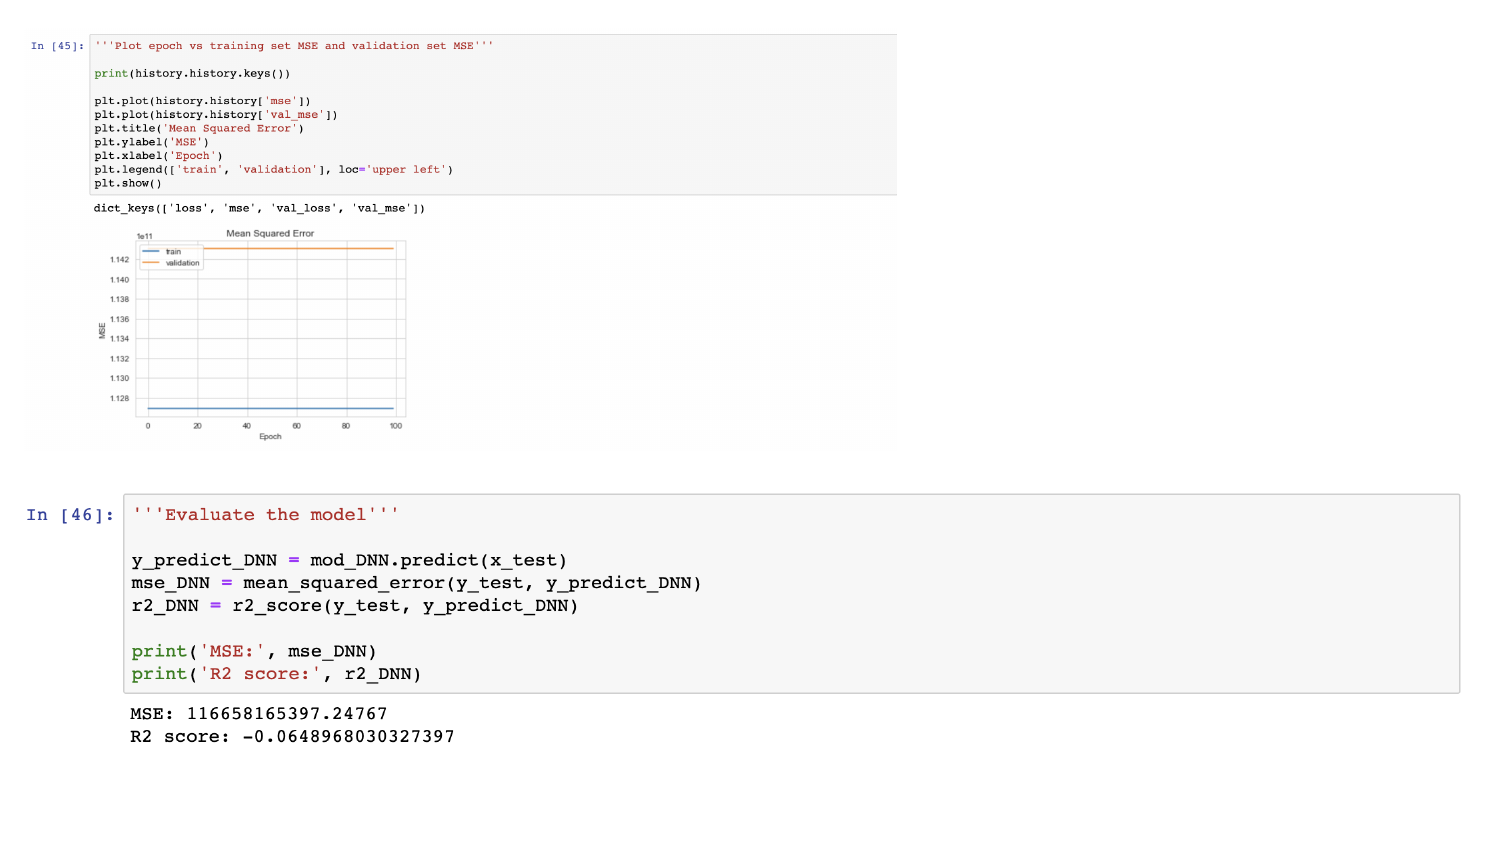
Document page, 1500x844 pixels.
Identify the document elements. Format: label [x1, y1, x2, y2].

picture [24, 473, 1476, 776]
picture [24, 28, 897, 451]
